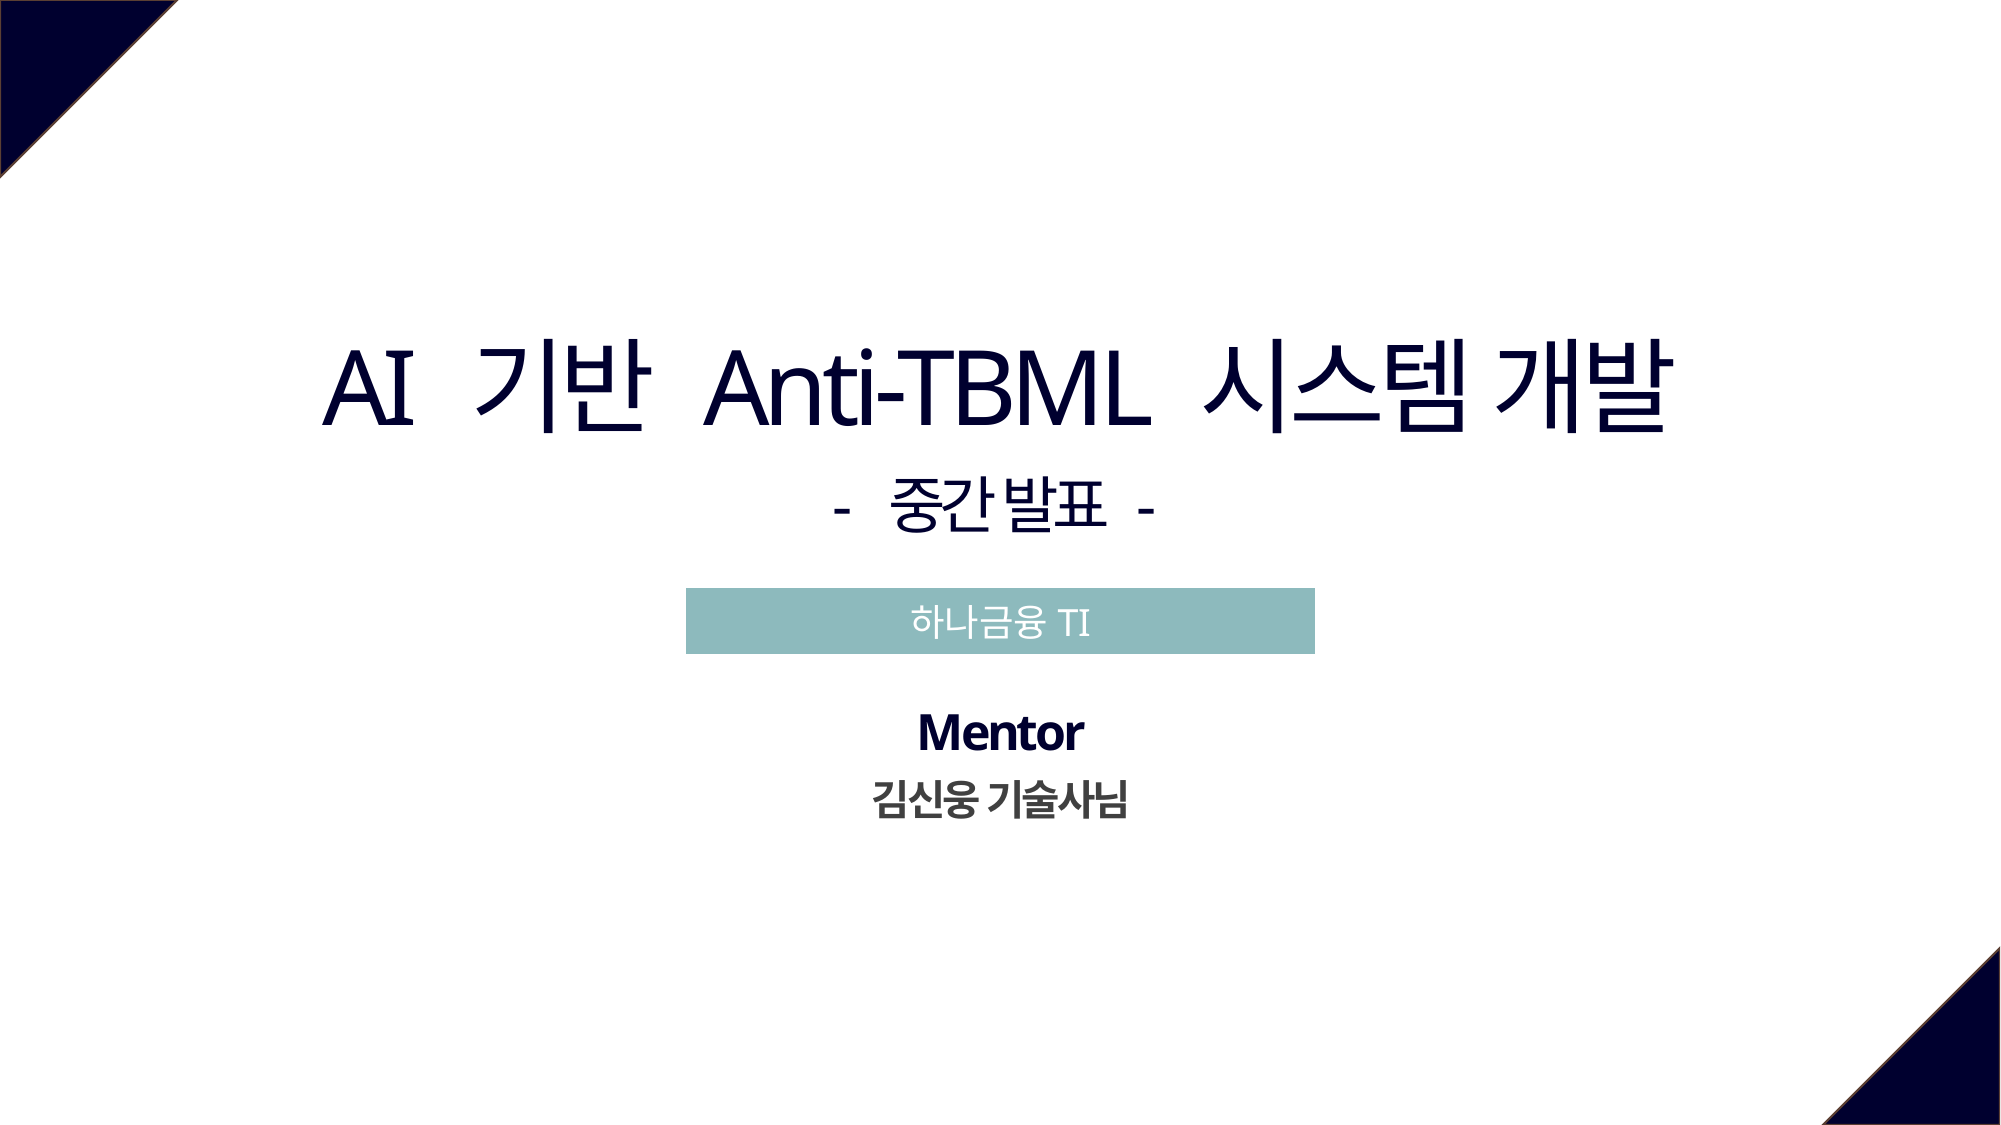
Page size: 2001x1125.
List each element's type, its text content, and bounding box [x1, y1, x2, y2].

text_box AI 기반 Anti-TBML 시스템 개발 [307, 314, 1693, 454]
text_box - 중간 발표 - [818, 458, 1182, 548]
text_box Mentor 김신웅 기술사님 [749, 693, 1254, 831]
text_box 하나금융TI [686, 588, 1315, 654]
